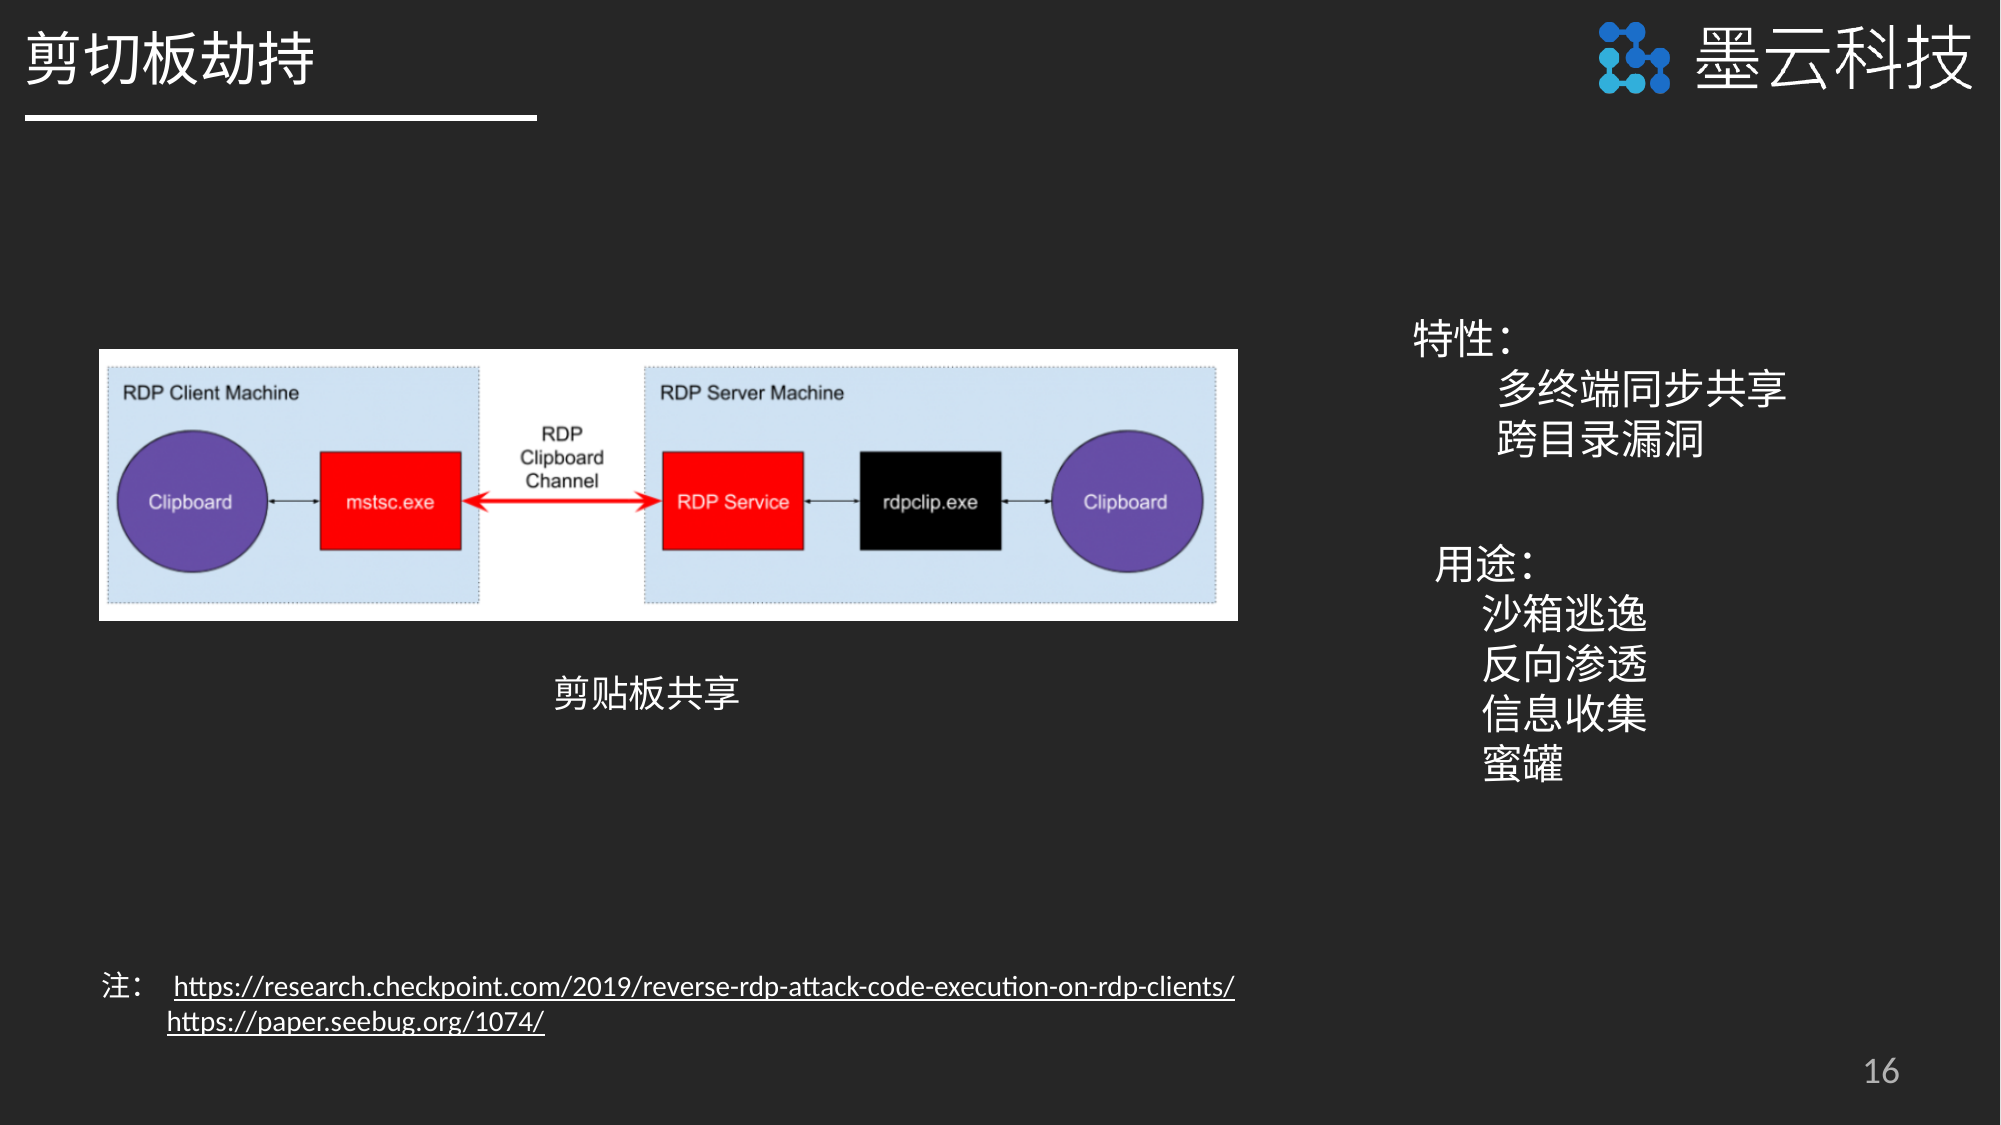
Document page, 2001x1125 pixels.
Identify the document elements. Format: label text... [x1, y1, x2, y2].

subtitle 剪切板劫持 [24, 22, 725, 94]
text_box 用途： 沙箱逃逸 反向渗透 信息收集 蜜罐 [1419, 530, 1664, 796]
slide_number 16 [1440, 1046, 1900, 1103]
text_box 特性： 多终端同步共享 跨目录漏洞 [1397, 305, 1804, 471]
text_box 注： https://research.checkpoint.com/2019/reverse-rdp-attack-code-execution-on-rdp-clients/ https://paper.seebug.org/1074/ [86, 960, 1251, 1045]
text_box 剪贴板共享 [538, 662, 756, 723]
picture [1599, 22, 1972, 94]
picture [99, 349, 1238, 622]
